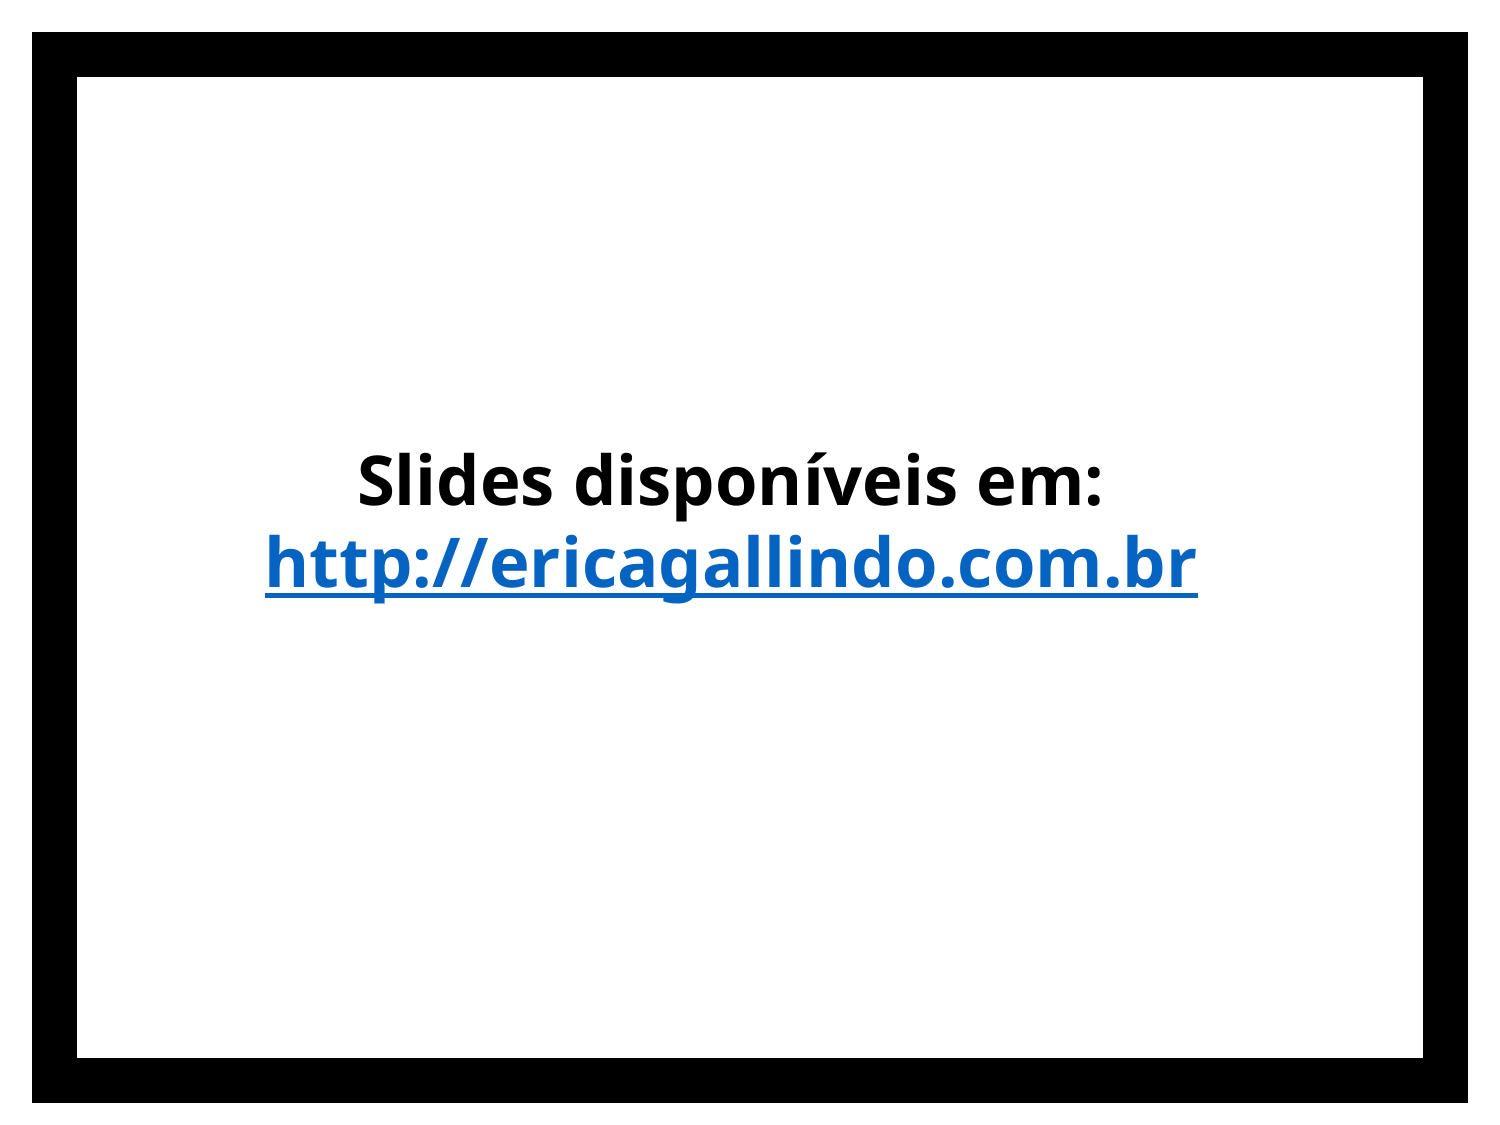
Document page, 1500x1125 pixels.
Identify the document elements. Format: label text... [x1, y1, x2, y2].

title Slides disponíveis em: http://ericagallindo.com.br [84, 416, 1379, 634]
